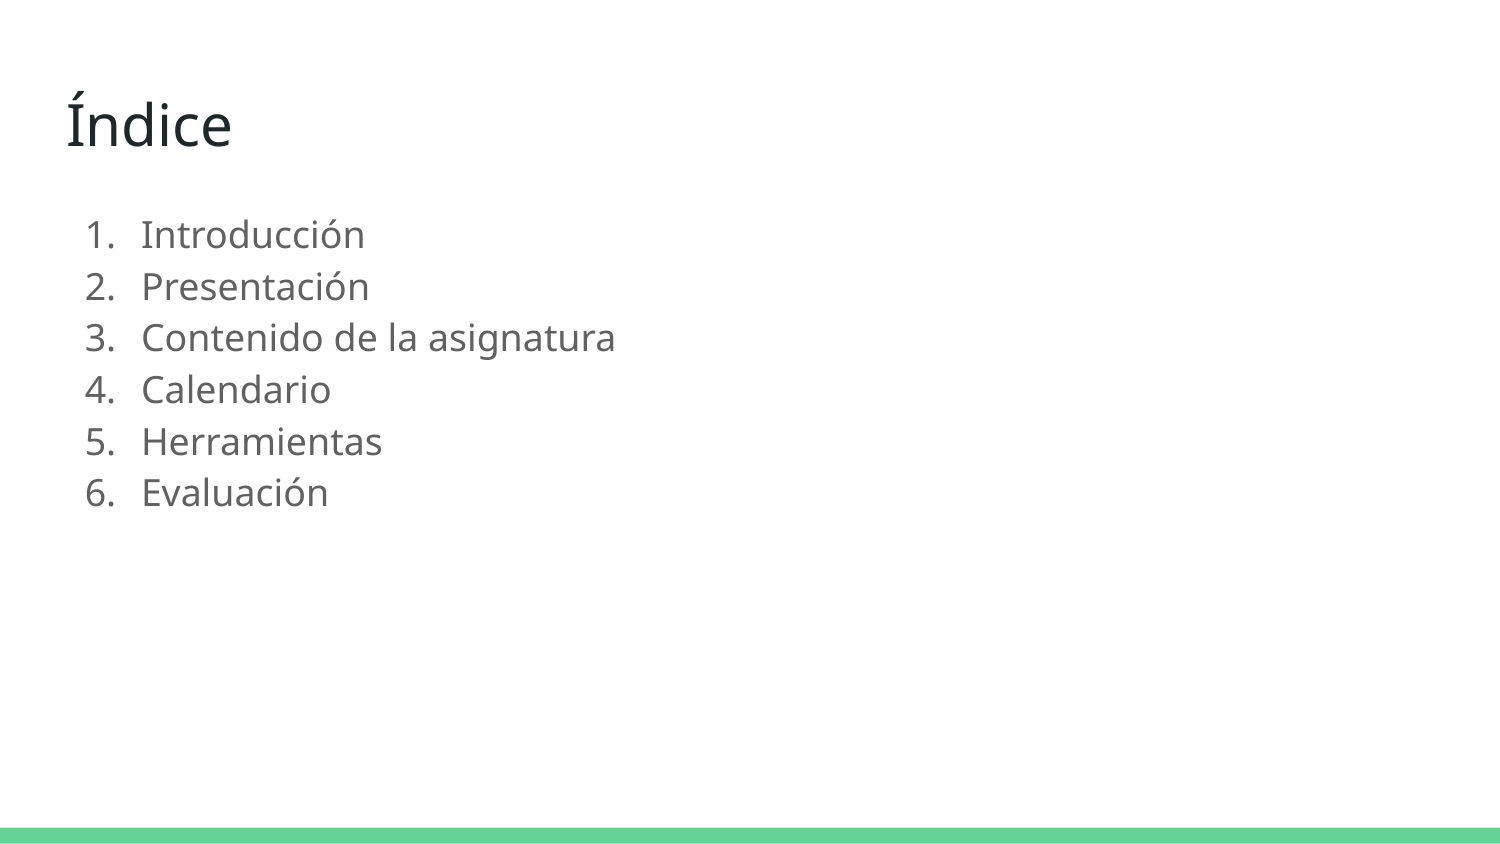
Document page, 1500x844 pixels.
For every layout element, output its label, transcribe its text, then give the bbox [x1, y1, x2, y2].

list Introducción Presentación Contenido de la asignatura Calendario Herramientas Evaluación [51, 189, 1449, 750]
title Índice [51, 72, 1449, 167]
